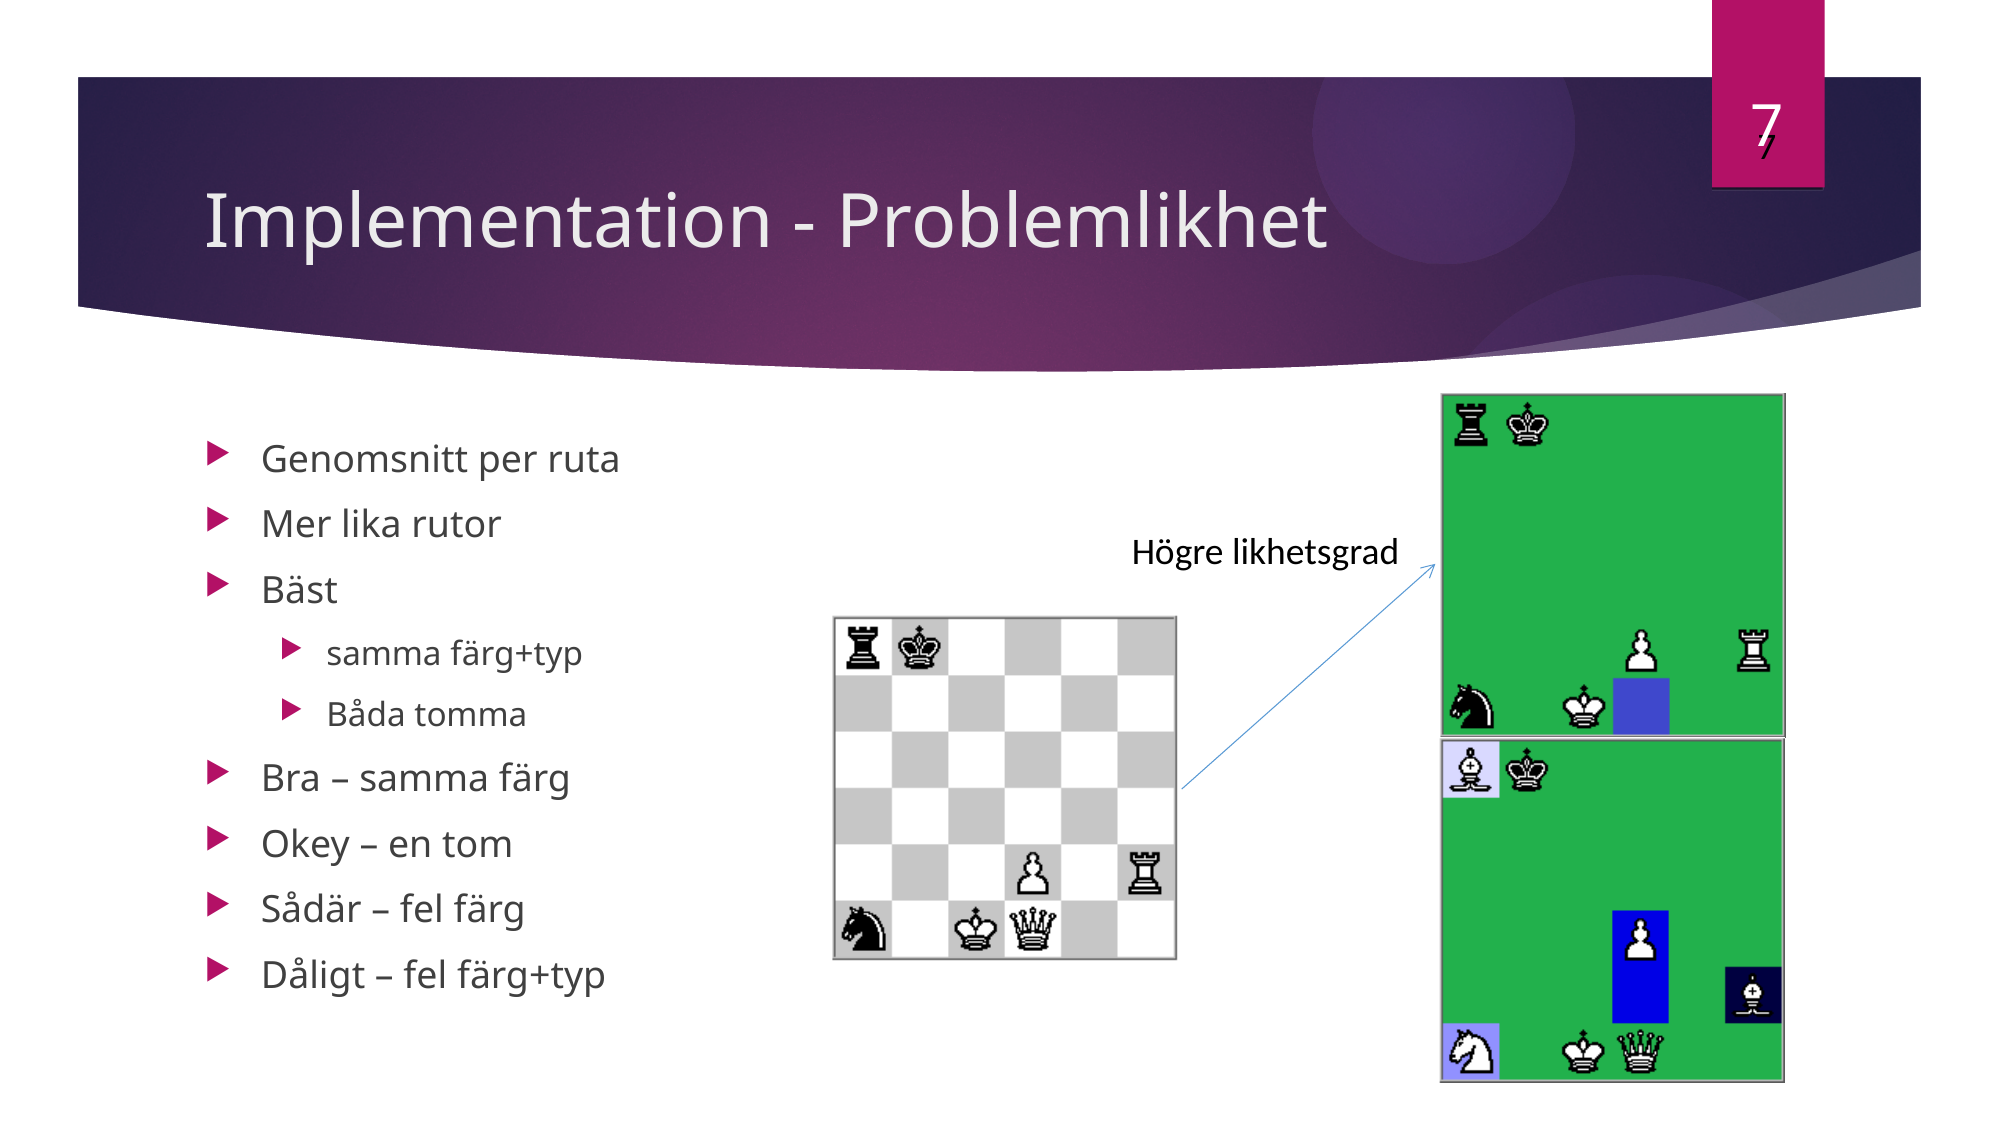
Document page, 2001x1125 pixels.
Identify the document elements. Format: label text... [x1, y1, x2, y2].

slide_number 7 [1698, 48, 1836, 175]
picture [1436, 393, 1786, 1083]
table_cell Andreas Hirsch [1466, 300, 1789, 358]
picture [79, 78, 1920, 371]
title Implementation - Problemlikhet [189, 159, 1627, 276]
list Genomsnitt per ruta Mer lika rutor Bäst samma färg+typ Båda tomma Bra – samma färg Okey – en tom Sådär – fel färg Dåligt – fel färg+typ [189, 427, 1437, 988]
picture [828, 613, 1182, 965]
text_box Högre likhetsgrad [1116, 519, 1415, 580]
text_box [1181, 563, 1436, 789]
